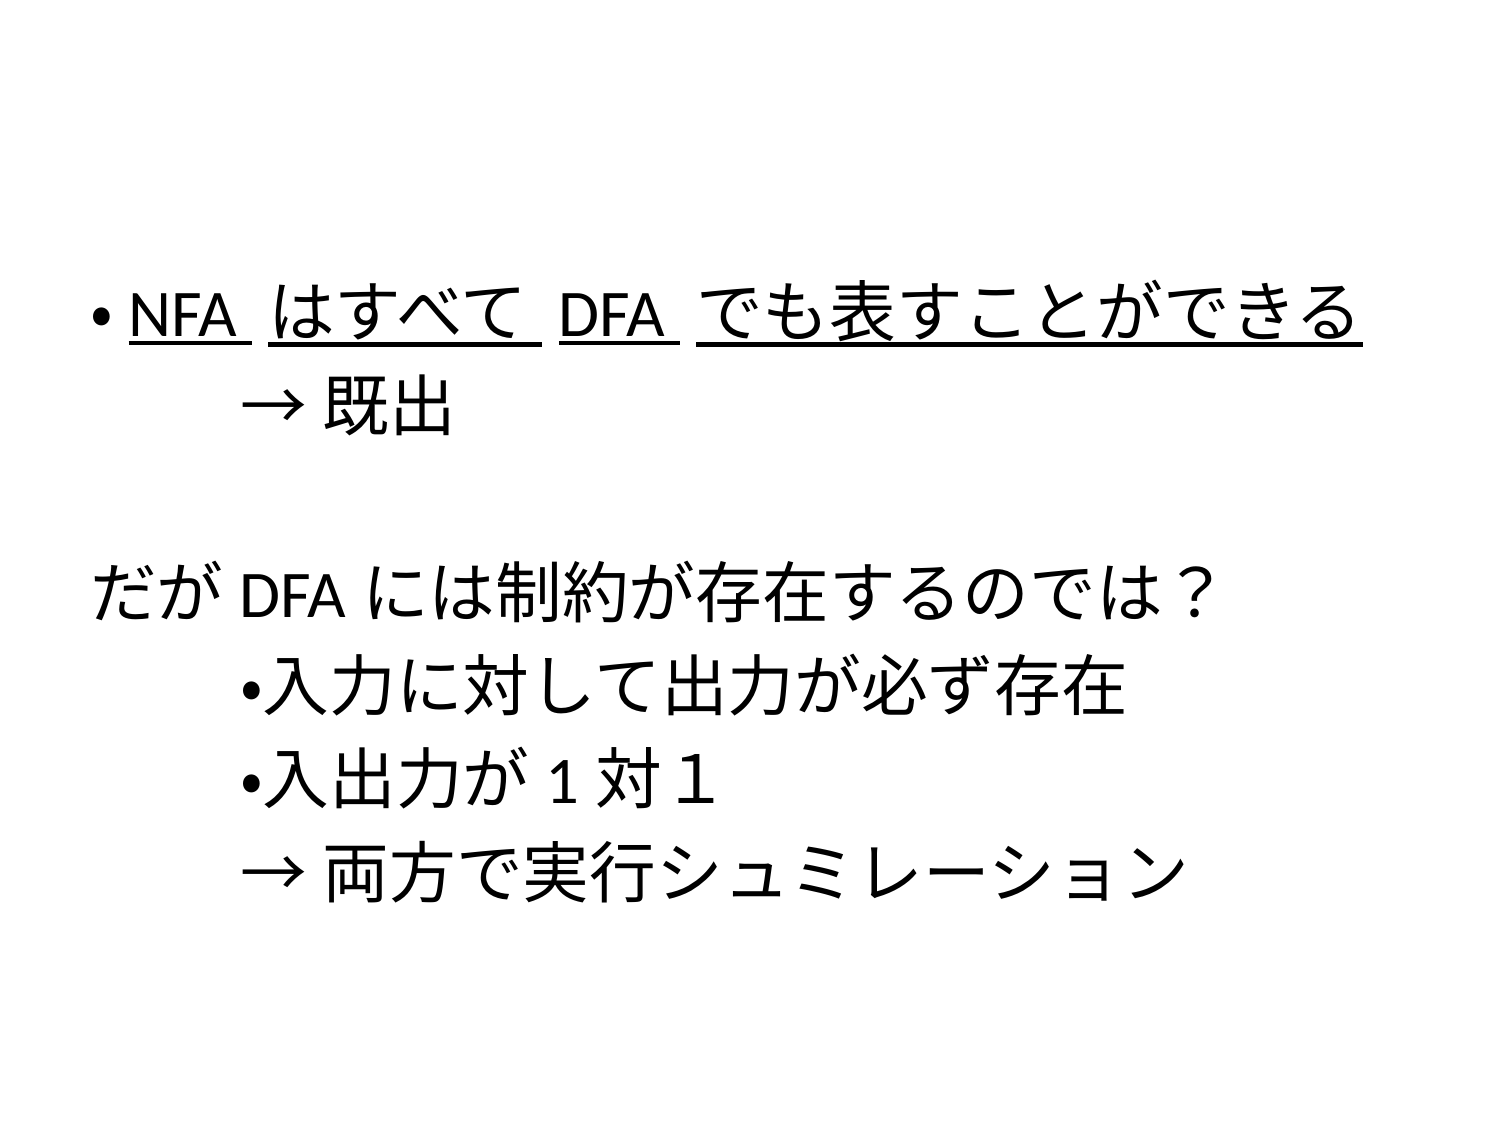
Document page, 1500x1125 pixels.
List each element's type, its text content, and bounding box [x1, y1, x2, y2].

list ・NFA はすべて DFA でも表すことができる →既出 だがDFAには制約が存在するのでは？ ・入力に対して出力が必ず存在 ・入出力が1対１ →両方で実行シュミレーション [75, 262, 1425, 1005]
